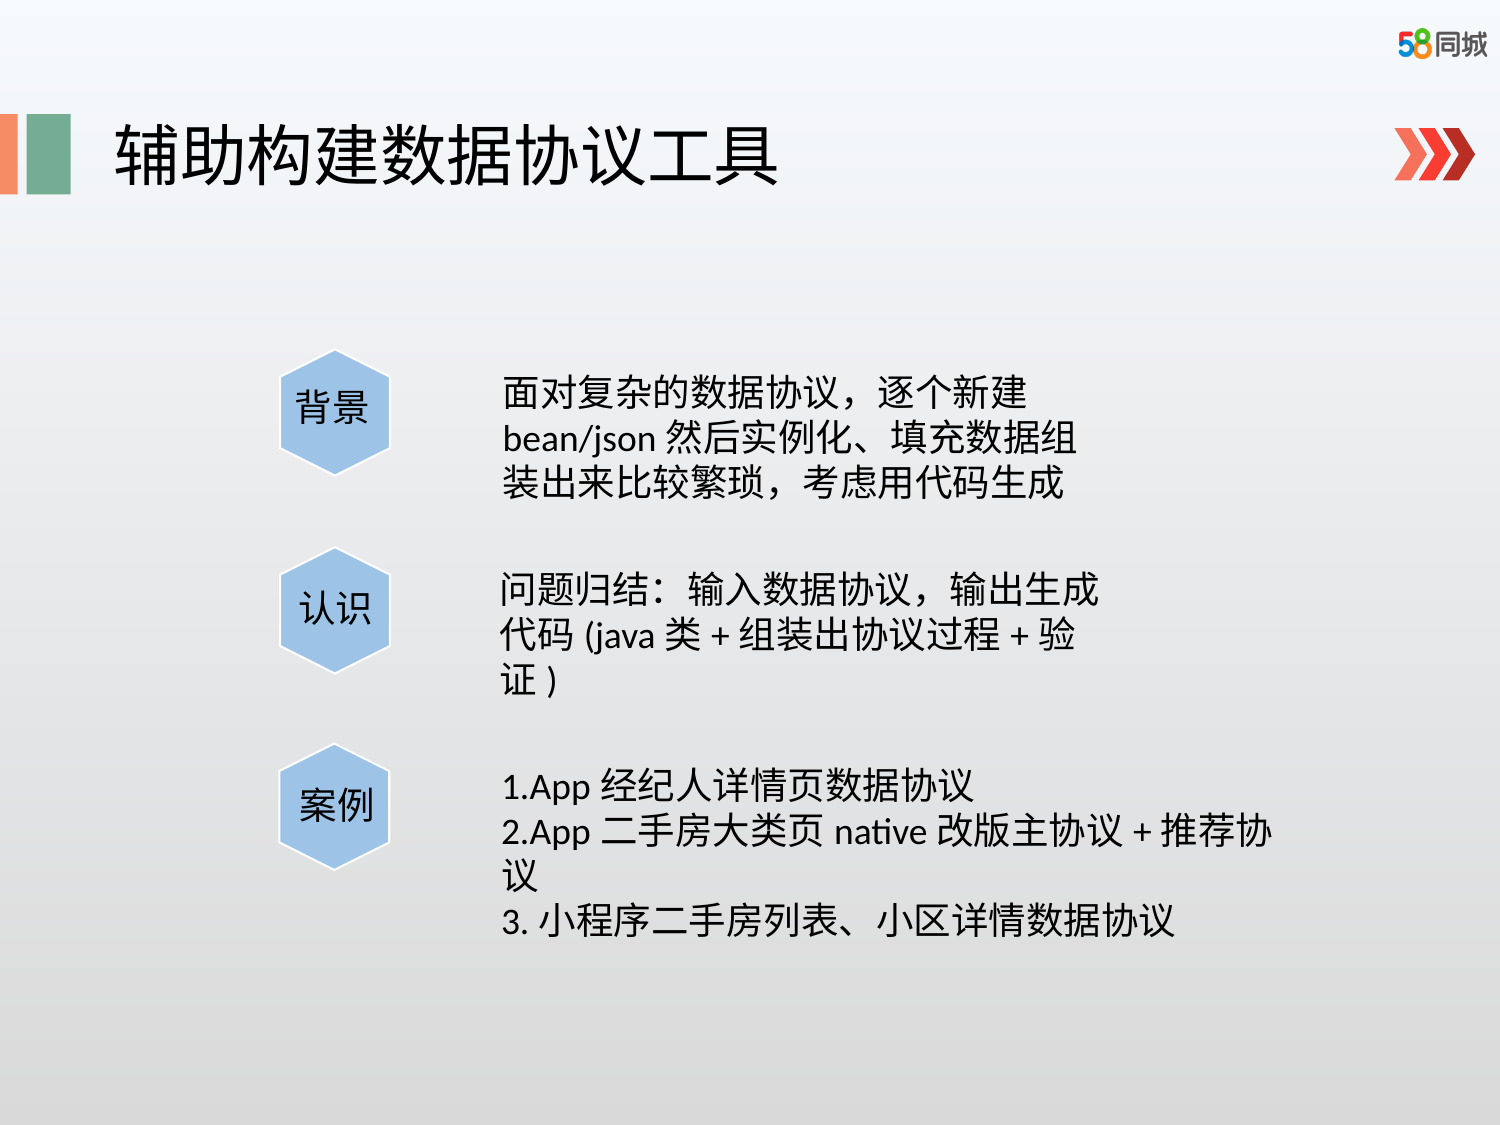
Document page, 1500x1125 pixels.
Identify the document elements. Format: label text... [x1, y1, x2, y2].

text_box 1.App经纪人详情页数据协议 2.App二手房大类页native改版主协议+推荐协议 3.小程序二手房列表、小区详情数据协议 [735, 754, 1299, 950]
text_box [279, 743, 735, 1125]
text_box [0, 114, 71, 195]
text_box 辅助构建数据协议工具 [98, 106, 1145, 201]
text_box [279, 349, 735, 547]
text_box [279, 547, 735, 743]
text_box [1394, 128, 1476, 181]
picture [1398, 28, 1488, 59]
text_box 问题归结：输入数据协议，输出生成代码(java类+组装出协议过程+验证) [735, 558, 1130, 709]
text_box 面对复杂的数据协议，逐个新建bean/json然后实例化、填充数据组装出来比较繁琐，考虑用代码生成 [735, 361, 1113, 511]
